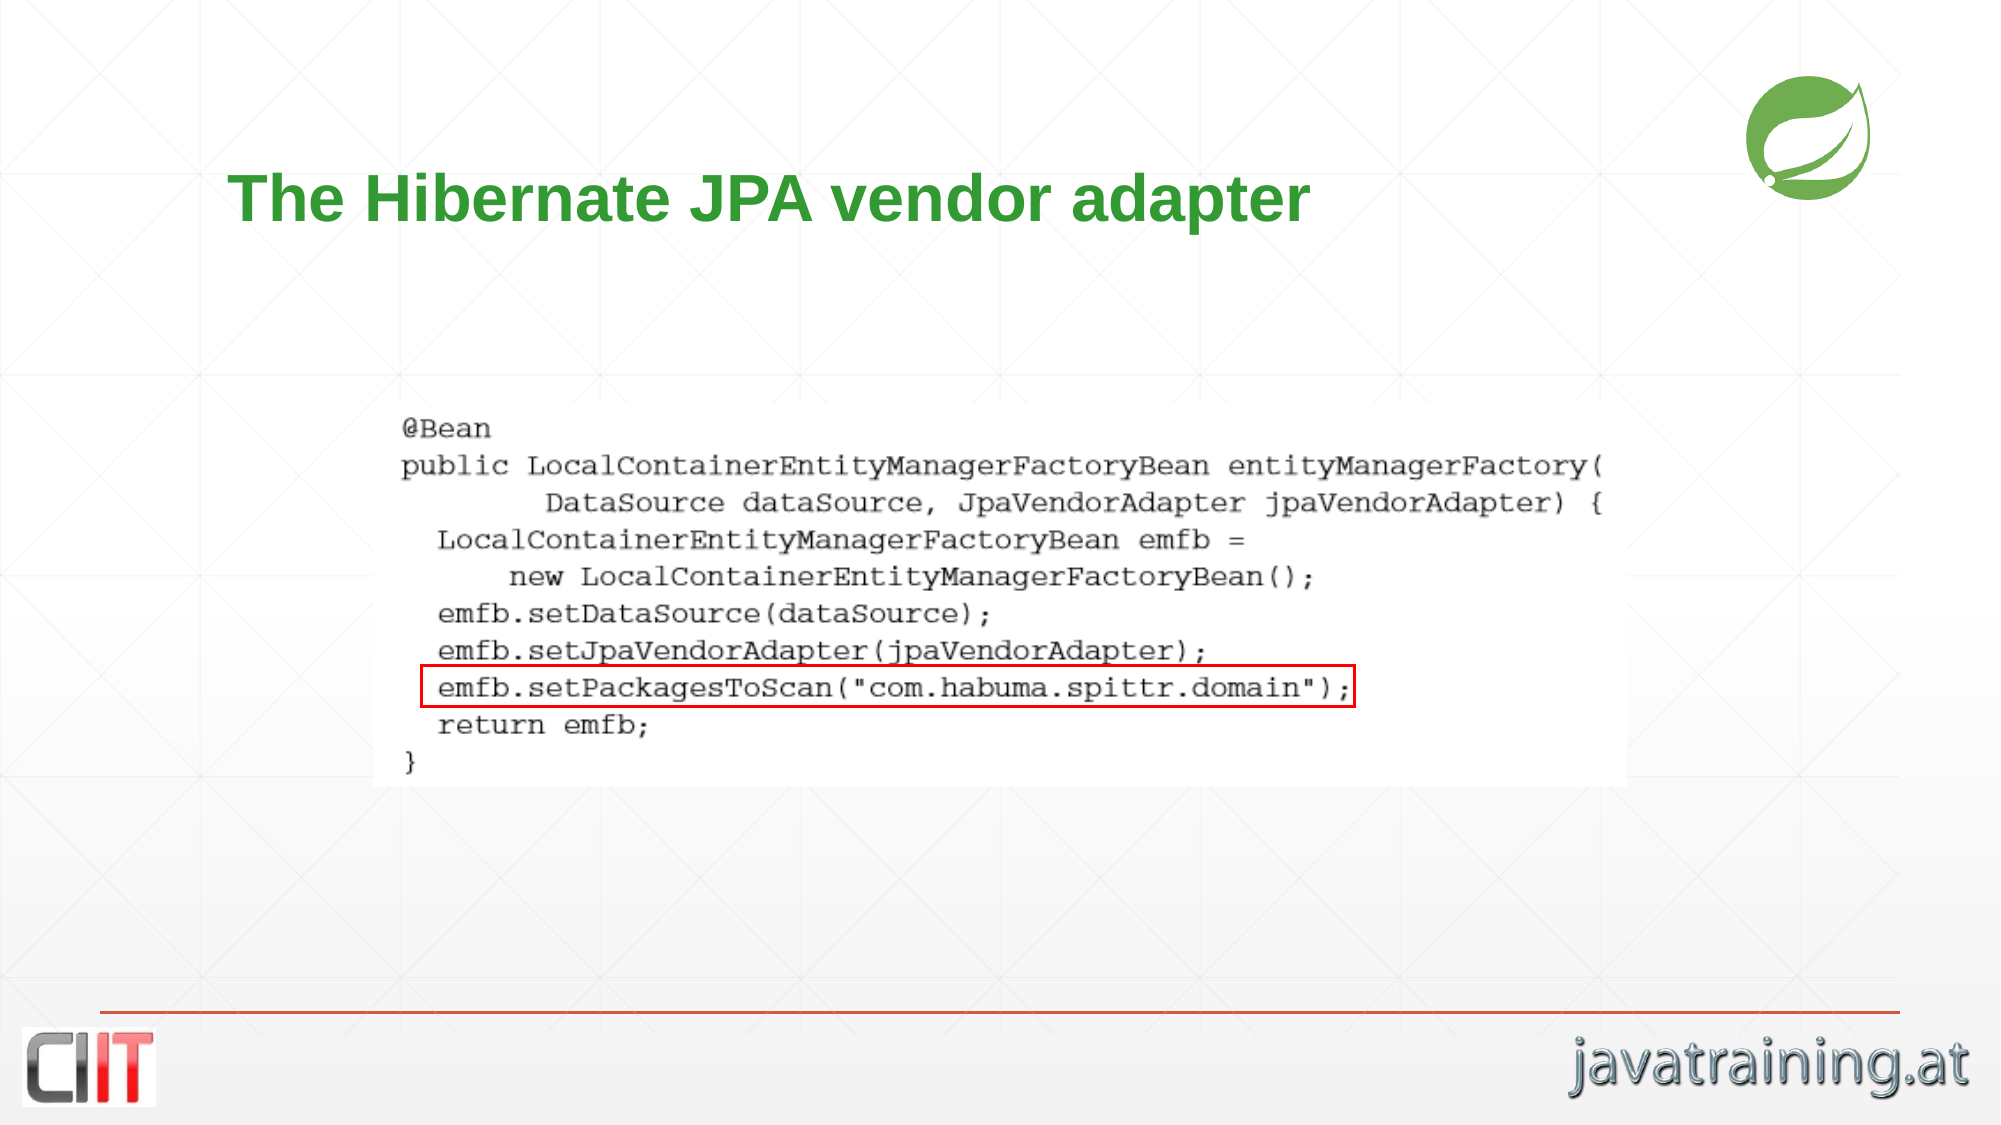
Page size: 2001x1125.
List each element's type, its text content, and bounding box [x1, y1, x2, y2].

picture [22, 1027, 156, 1107]
picture [1564, 1034, 1971, 1102]
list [373, 402, 1627, 788]
title The Hibernate JPA vendor adapter [212, 82, 1788, 244]
picture [1745, 75, 1870, 200]
